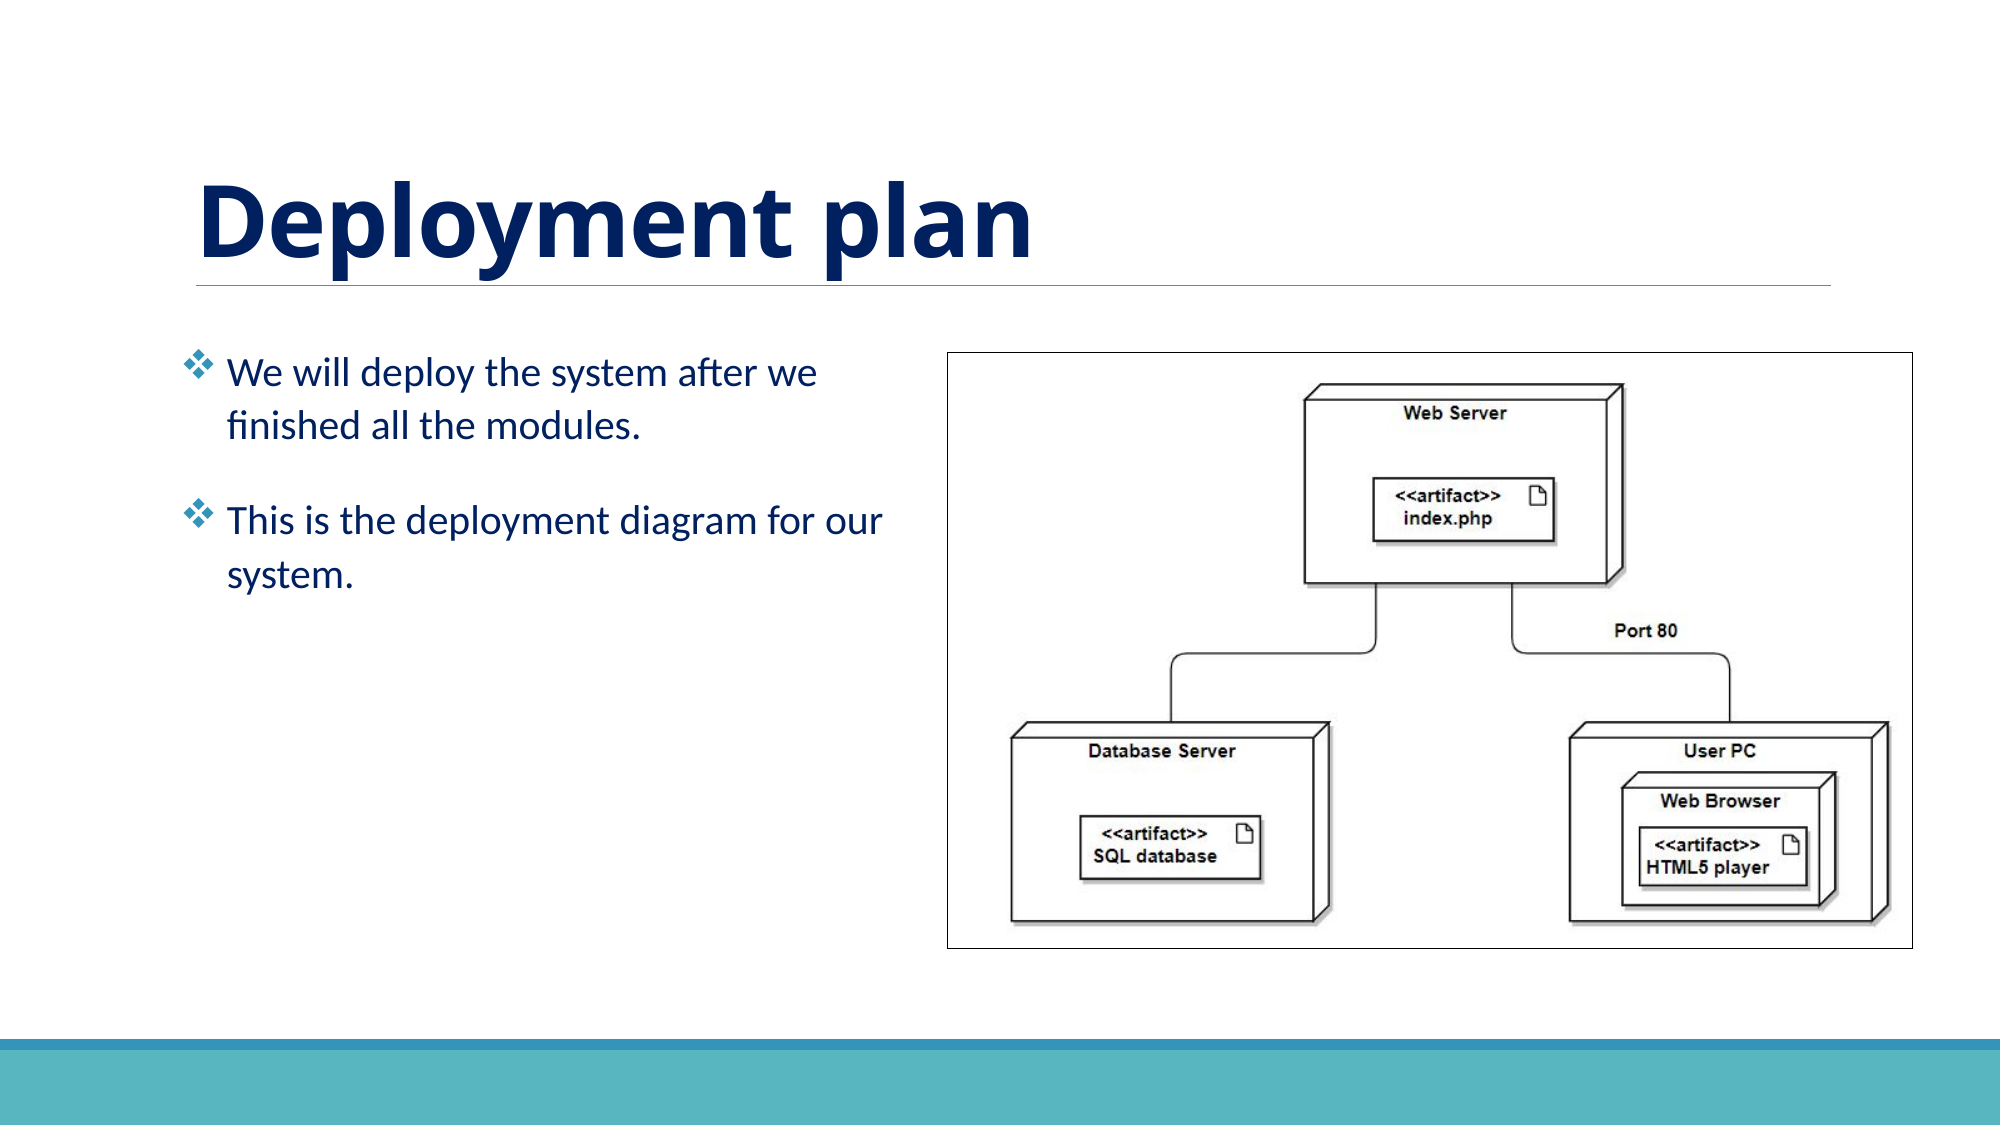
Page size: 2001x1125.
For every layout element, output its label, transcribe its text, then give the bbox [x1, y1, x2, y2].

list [947, 351, 1914, 950]
title Deployment plan [180, 47, 1830, 285]
text_box We will deploy the system after we finished all the modules. This is the deployment diagram for our system. [180, 333, 903, 1046]
